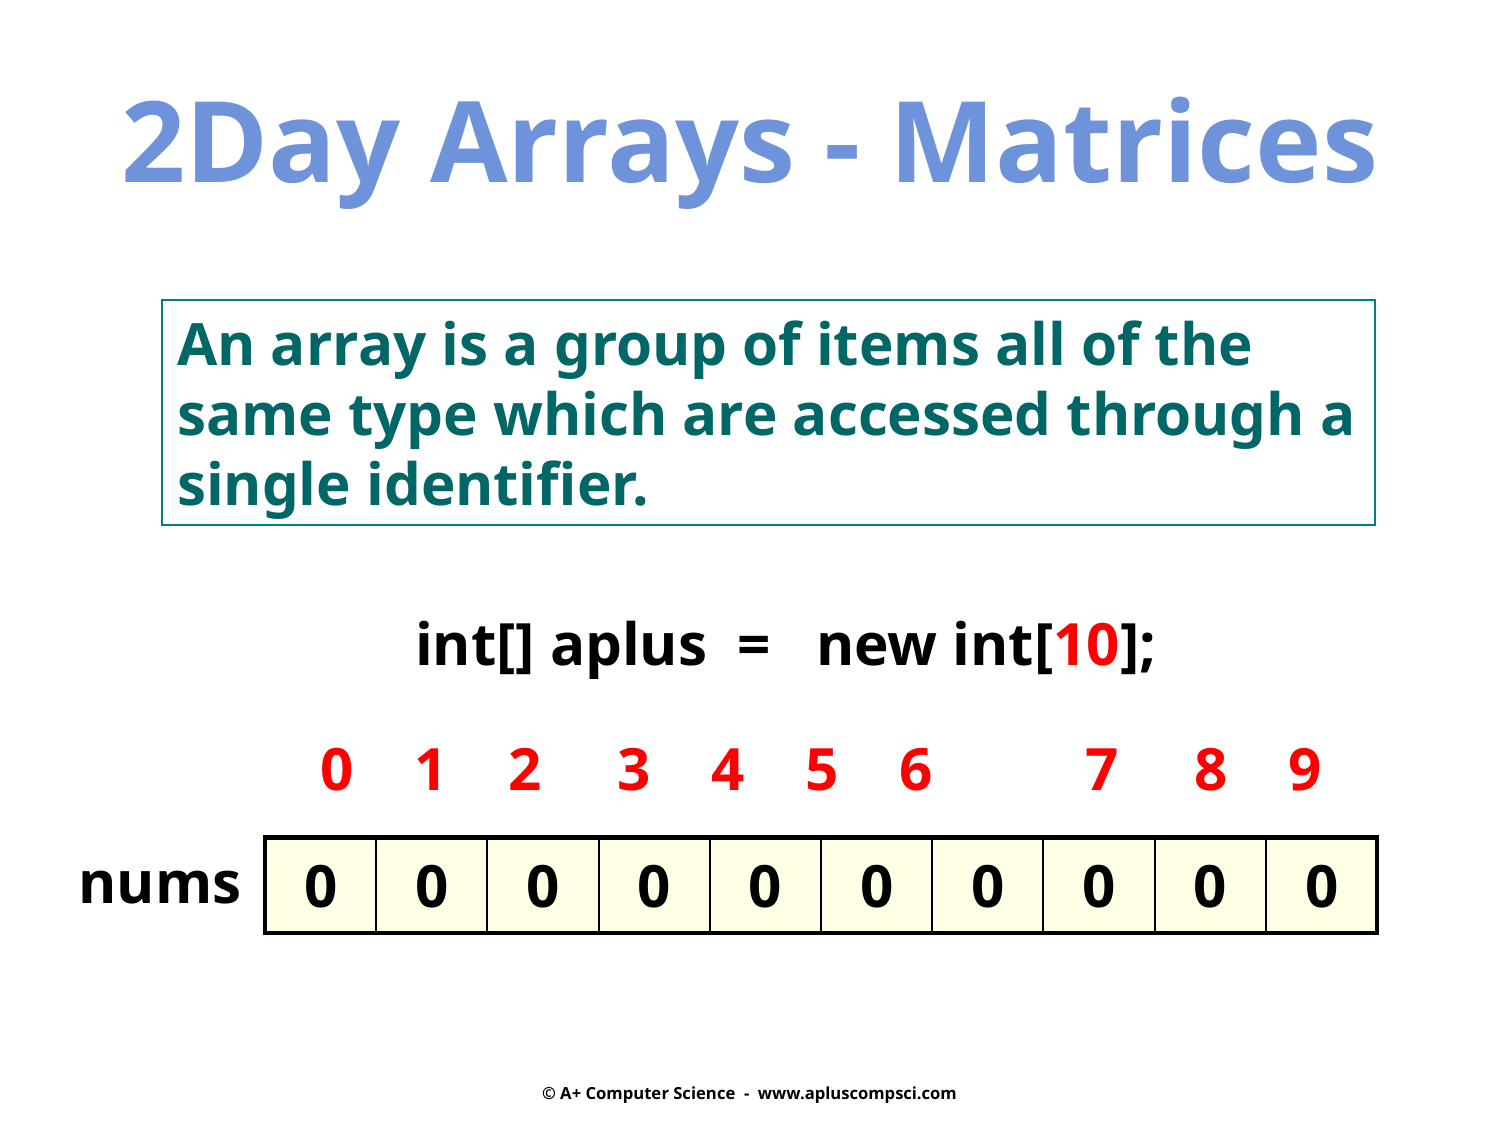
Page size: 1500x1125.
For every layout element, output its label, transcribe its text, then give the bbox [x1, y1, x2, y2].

text_box 2Day Arrays - Matrices [0, 62, 1500, 213]
table_header 0 [377, 840, 486, 931]
text_box nums [64, 837, 257, 923]
table_header 0 [1267, 840, 1375, 931]
table_header 0 [267, 840, 375, 931]
text_box 0 1 2 3 4 5 6 7 8 9 [305, 725, 1368, 810]
text_box An array is a group of items all of the same type which are accessed through a single identifier. [162, 299, 1375, 525]
table_header 0 [933, 840, 1042, 931]
table_header 0 [600, 840, 709, 931]
table_header 0 [488, 840, 598, 931]
text_box int[] aplus = new int[10]; [400, 600, 1171, 685]
table_header 0 [1156, 840, 1265, 931]
table_header 0 [822, 840, 931, 931]
table_header 0 [1044, 840, 1154, 931]
footer © A+ Computer Science - www.apluscompsci.com [512, 1024, 988, 1101]
table_header 0 [711, 840, 820, 931]
